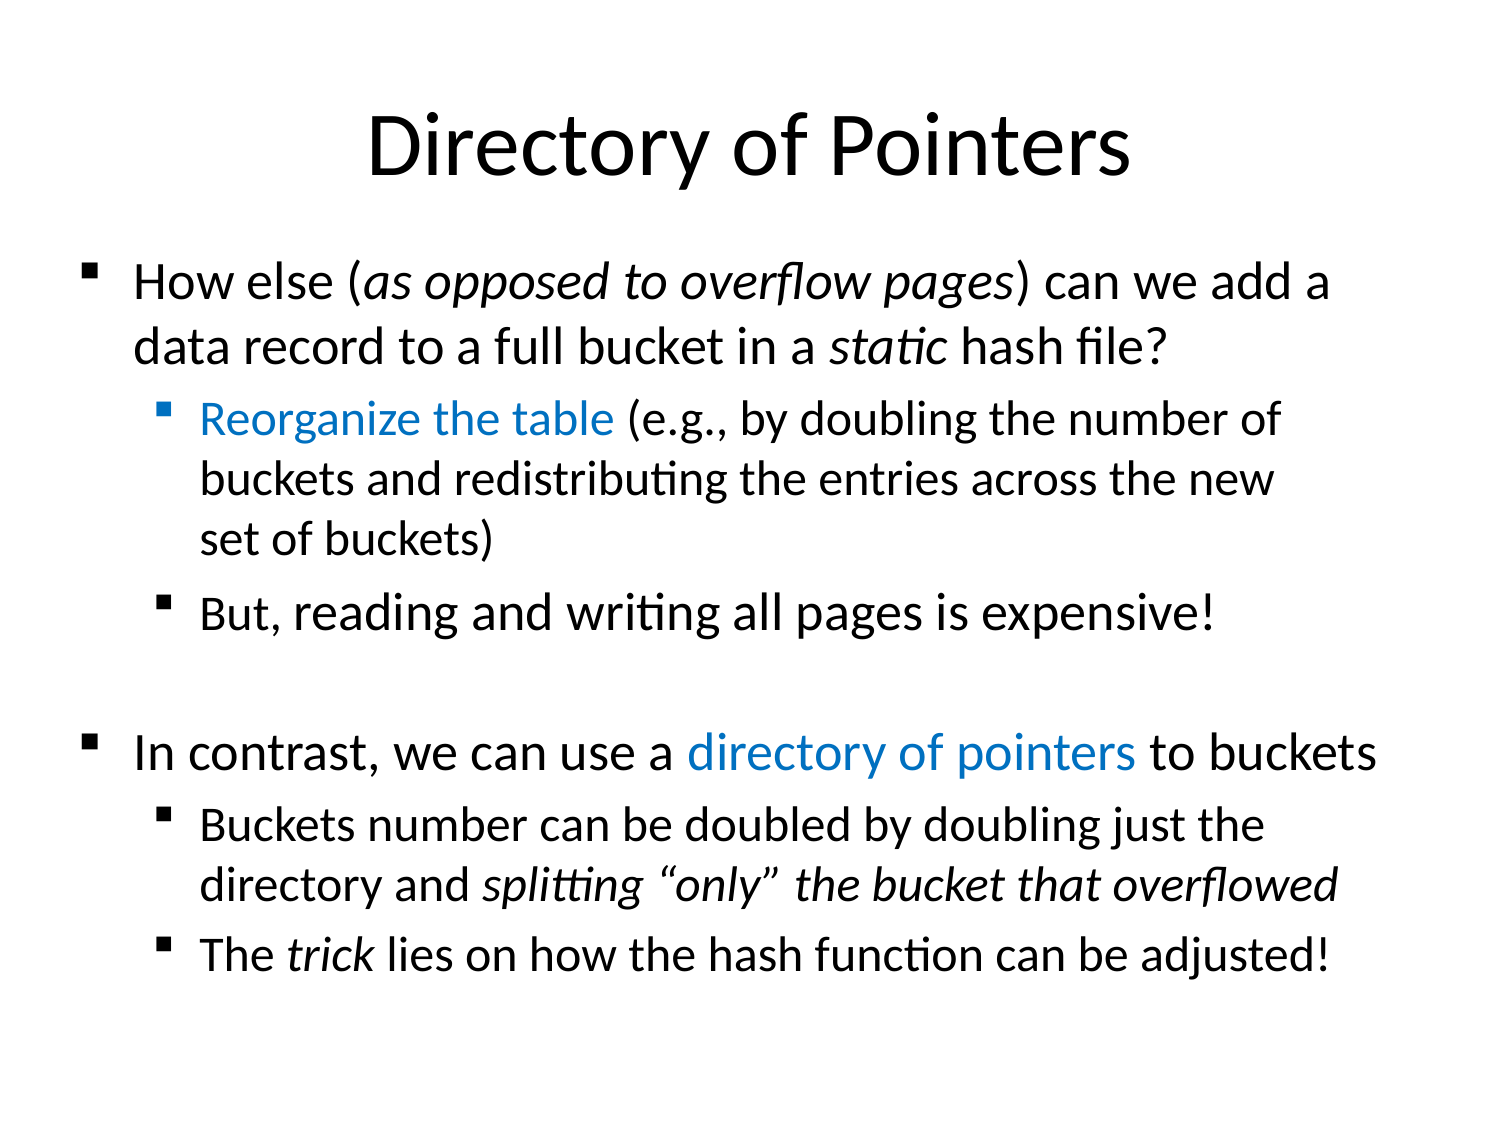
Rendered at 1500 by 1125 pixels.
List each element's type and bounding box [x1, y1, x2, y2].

title [75, 45, 1425, 233]
list [62, 237, 1450, 1050]
